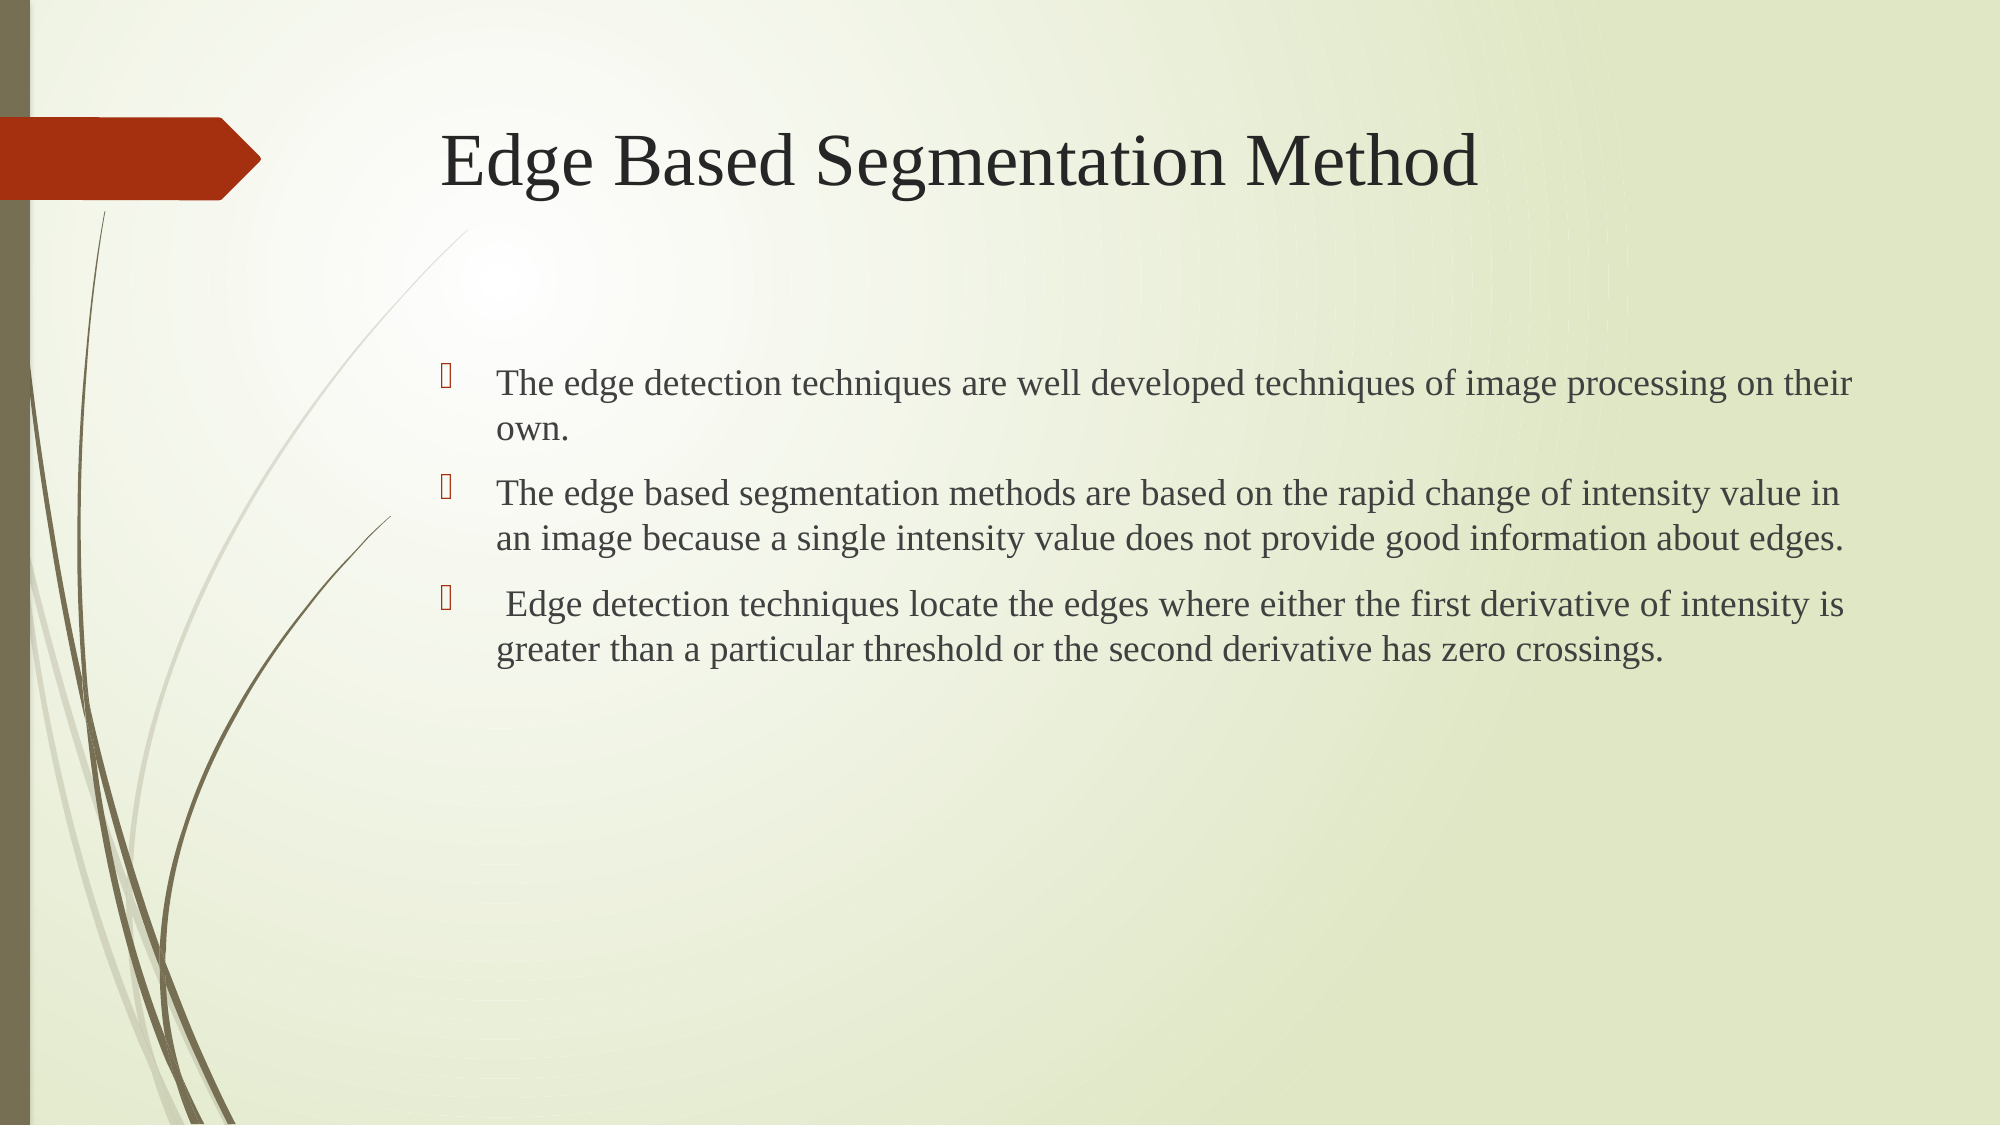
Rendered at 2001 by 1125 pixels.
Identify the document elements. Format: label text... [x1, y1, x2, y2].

list The edge detection techniques are well developed techniques of image processing on their own. The edge based segmentation methods are based on the rapid change of intensity value in an image because a single intensity value does not provide good information about edges. Edge detection techniques locate the edges where either the first derivative of intensity is greater than a particular threshold or the second derivative has zero crossings. [424, 350, 1888, 970]
title Edge Based Segmentation Method [425, 102, 1888, 313]
